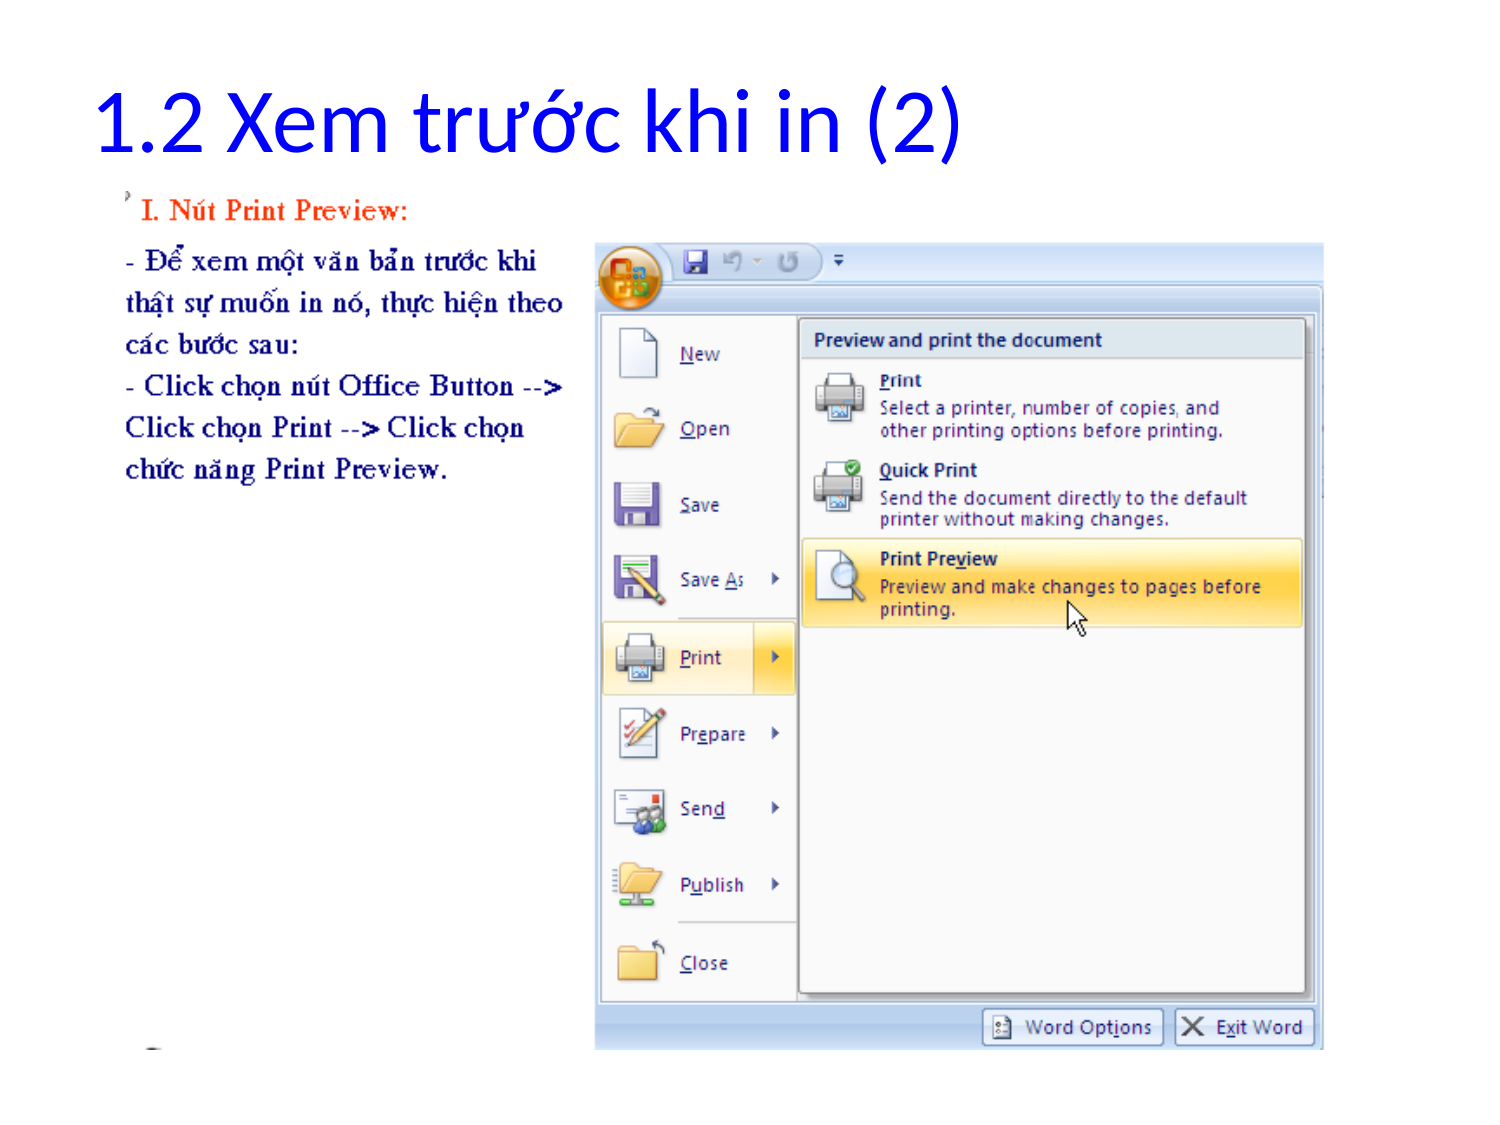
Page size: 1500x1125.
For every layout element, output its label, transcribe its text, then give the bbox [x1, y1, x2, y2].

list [124, 190, 1339, 1051]
title 1.2 Xem trước khi in (2) [75, 45, 1425, 188]
